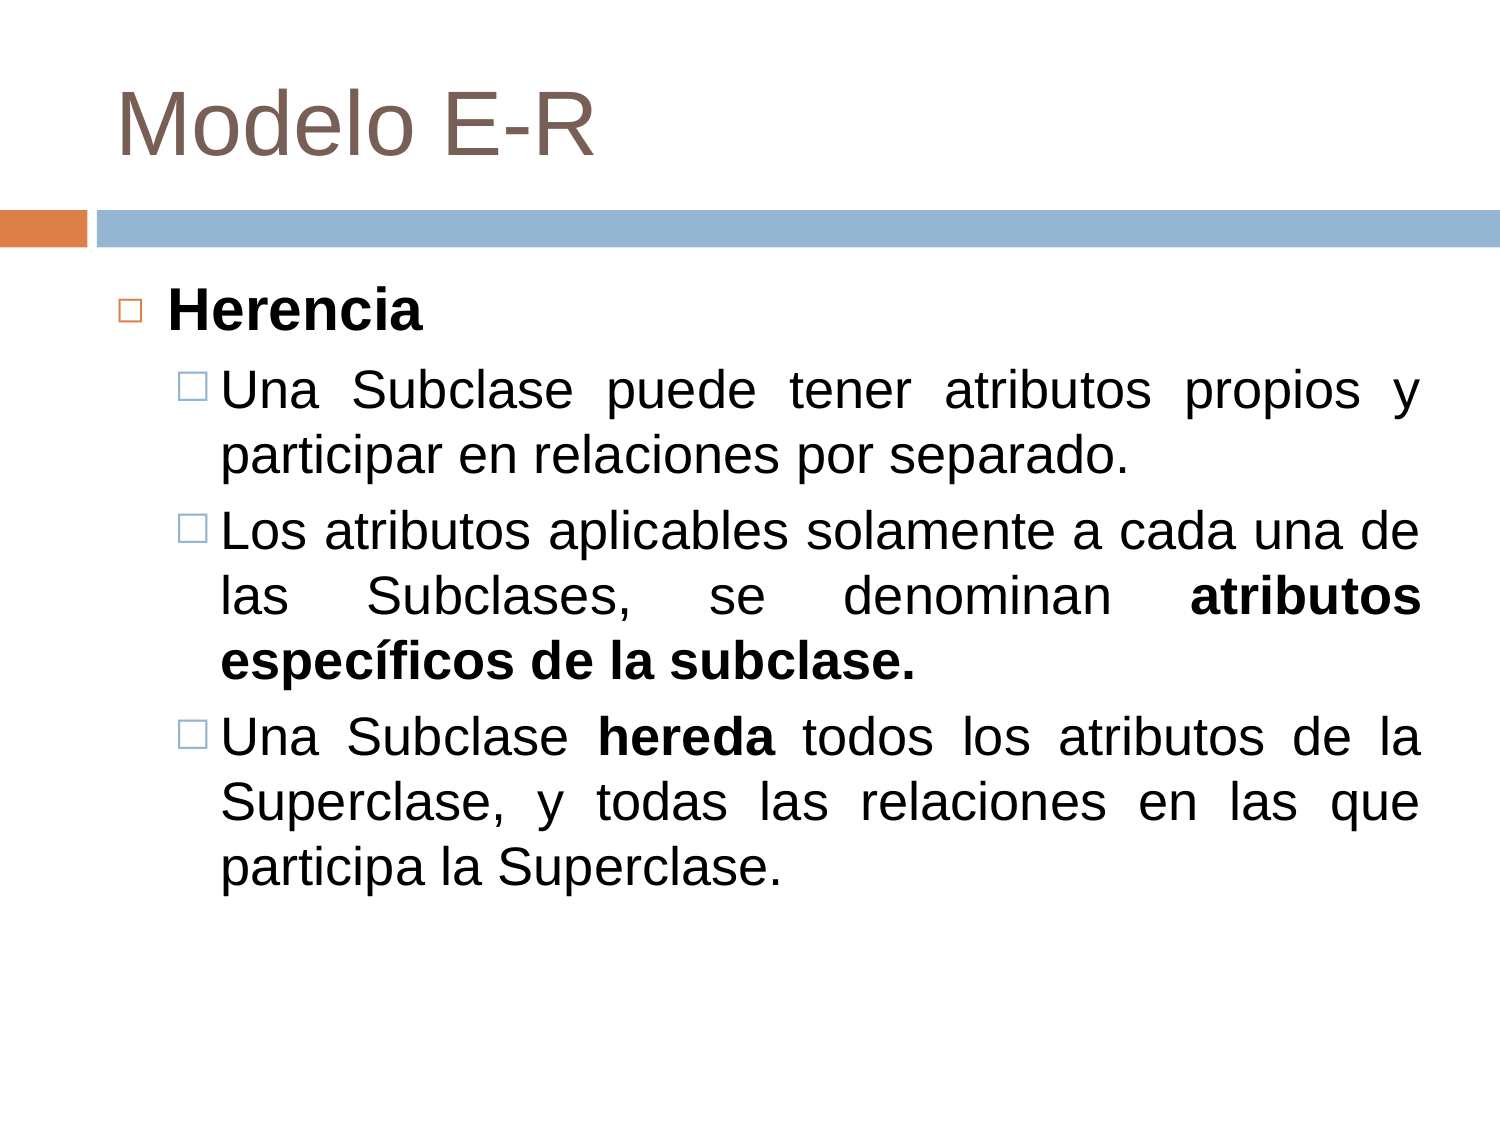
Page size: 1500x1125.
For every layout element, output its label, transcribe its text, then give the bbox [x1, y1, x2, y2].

list Herencia Una Subclase puede tener atributos propios y participar en relaciones por separado. Los atributos aplicables solamente a cada una de las Subclases, se denominan atributos específicos de la subclase. Una Subclase hereda todos los atributos de la Superclase, y todas las relaciones en las que participa la Superclase. [100, 262, 1438, 1000]
title Modelo E-R [100, 37, 1438, 200]
